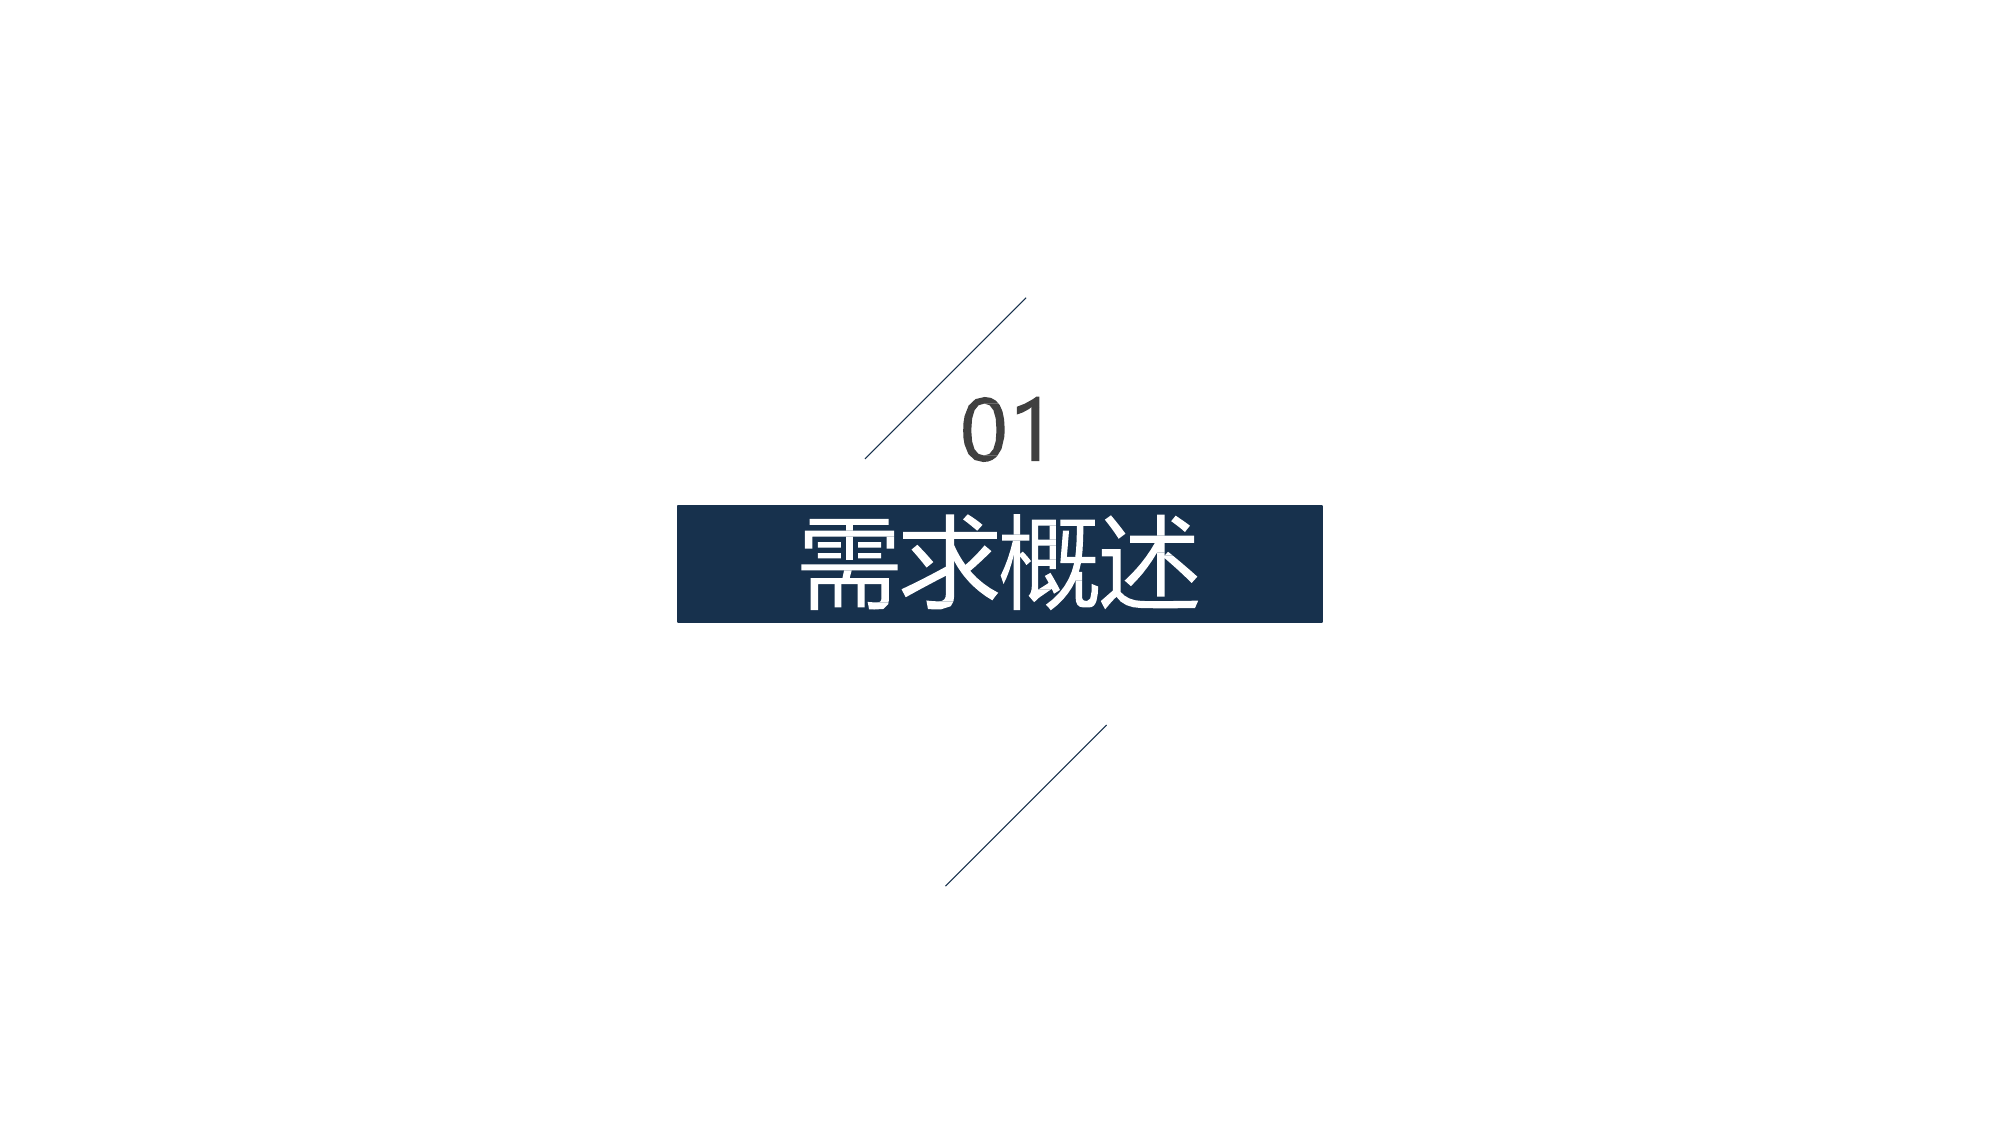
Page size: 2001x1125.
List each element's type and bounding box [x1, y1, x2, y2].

text_box [864, 296, 1040, 463]
text_box [677, 505, 1322, 623]
